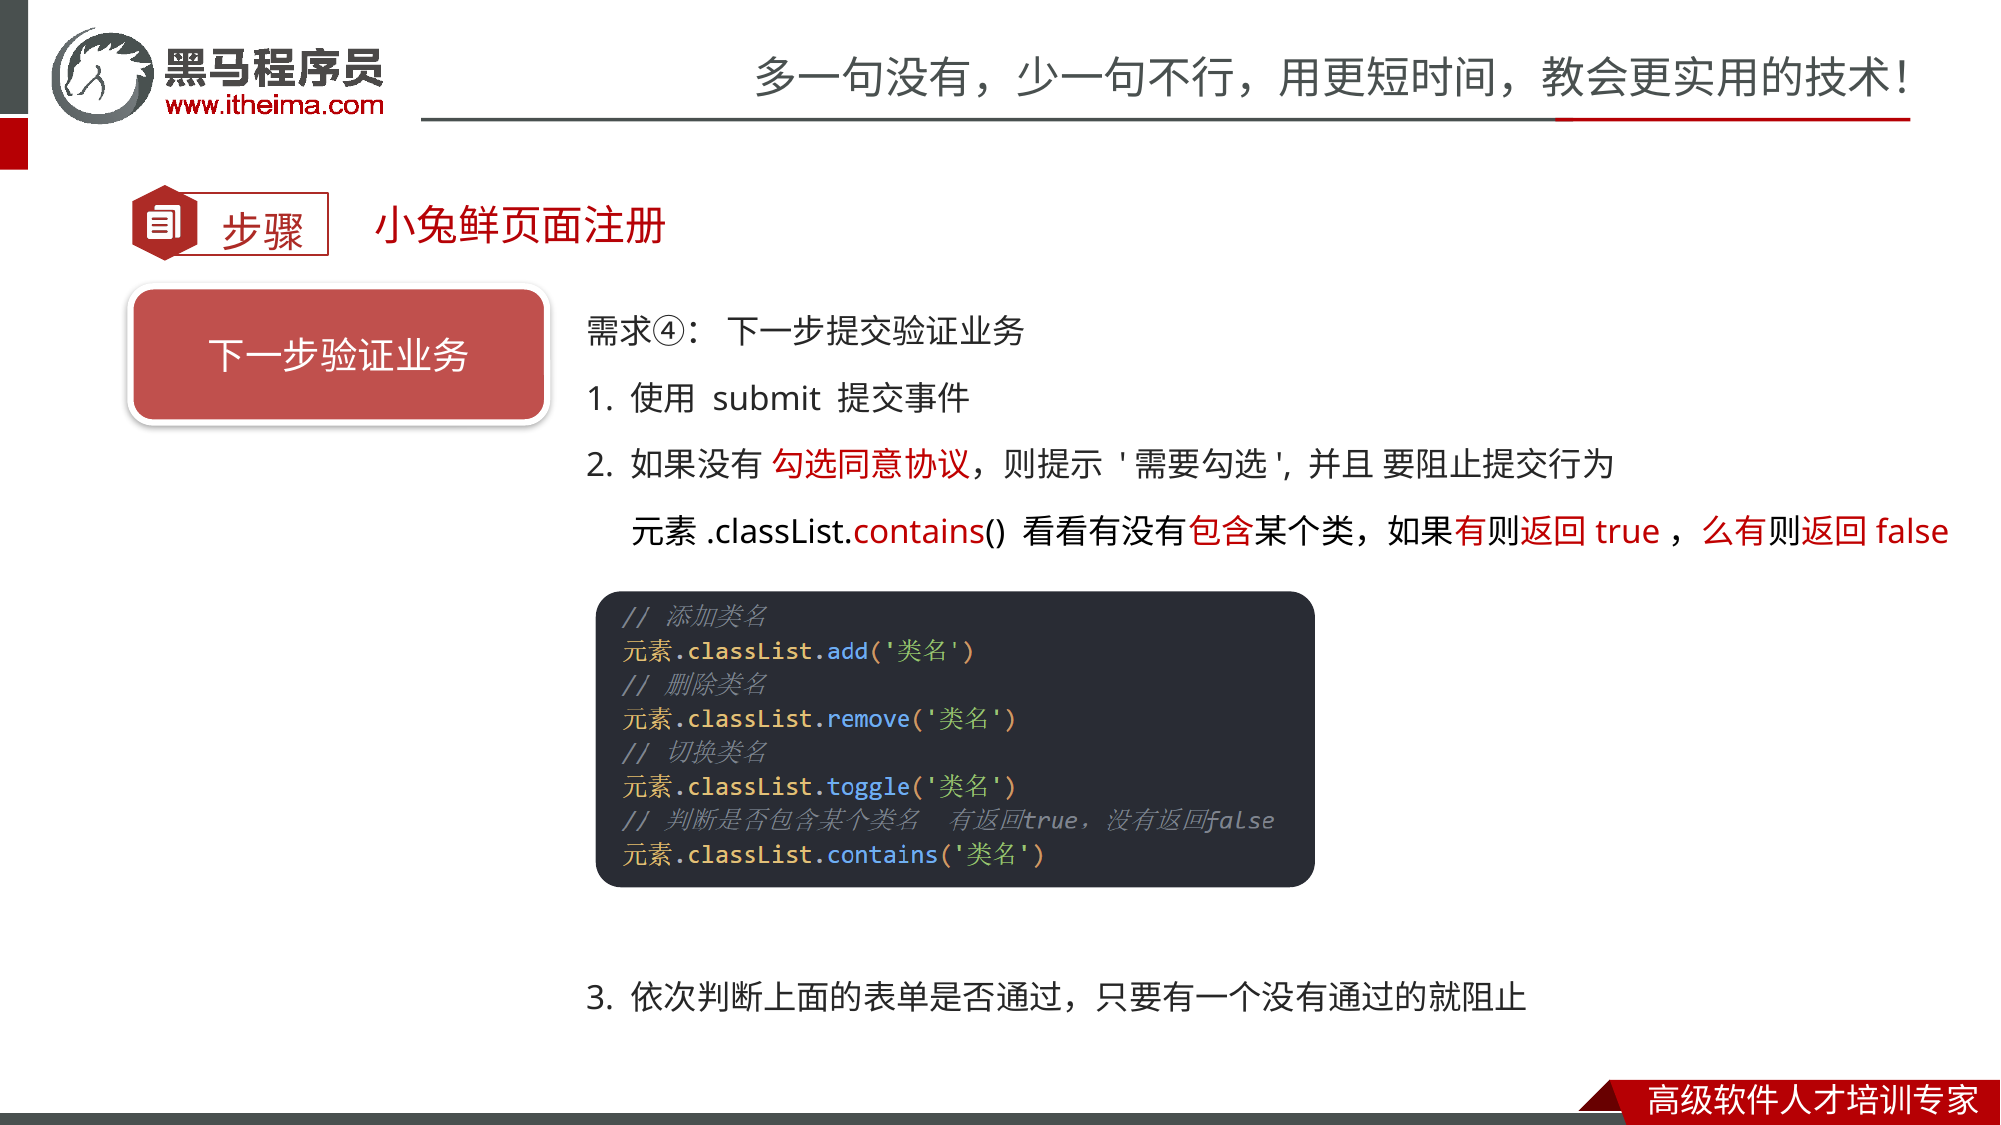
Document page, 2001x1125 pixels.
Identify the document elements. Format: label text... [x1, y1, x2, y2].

text_box 下一步验证业务 [127, 283, 551, 426]
list 需求④： 下一步提交验证业务 1. 使用 submit 提交事件 2. 如果没有 勾选同意协议，则提示 '需要勾选', 并且 要阻止提交行为 元素.classList.contains() 看看有没有包含某个类，如果有则返回true，么有则返回false 3. 依次判断上面的表单是否通过，只要有一个没有通过的就阻止 [571, 283, 2000, 1030]
list 小兔鲜页面注册 [360, 181, 1872, 267]
picture [595, 591, 1316, 888]
picture [50, 26, 384, 125]
picture [147, 205, 181, 239]
